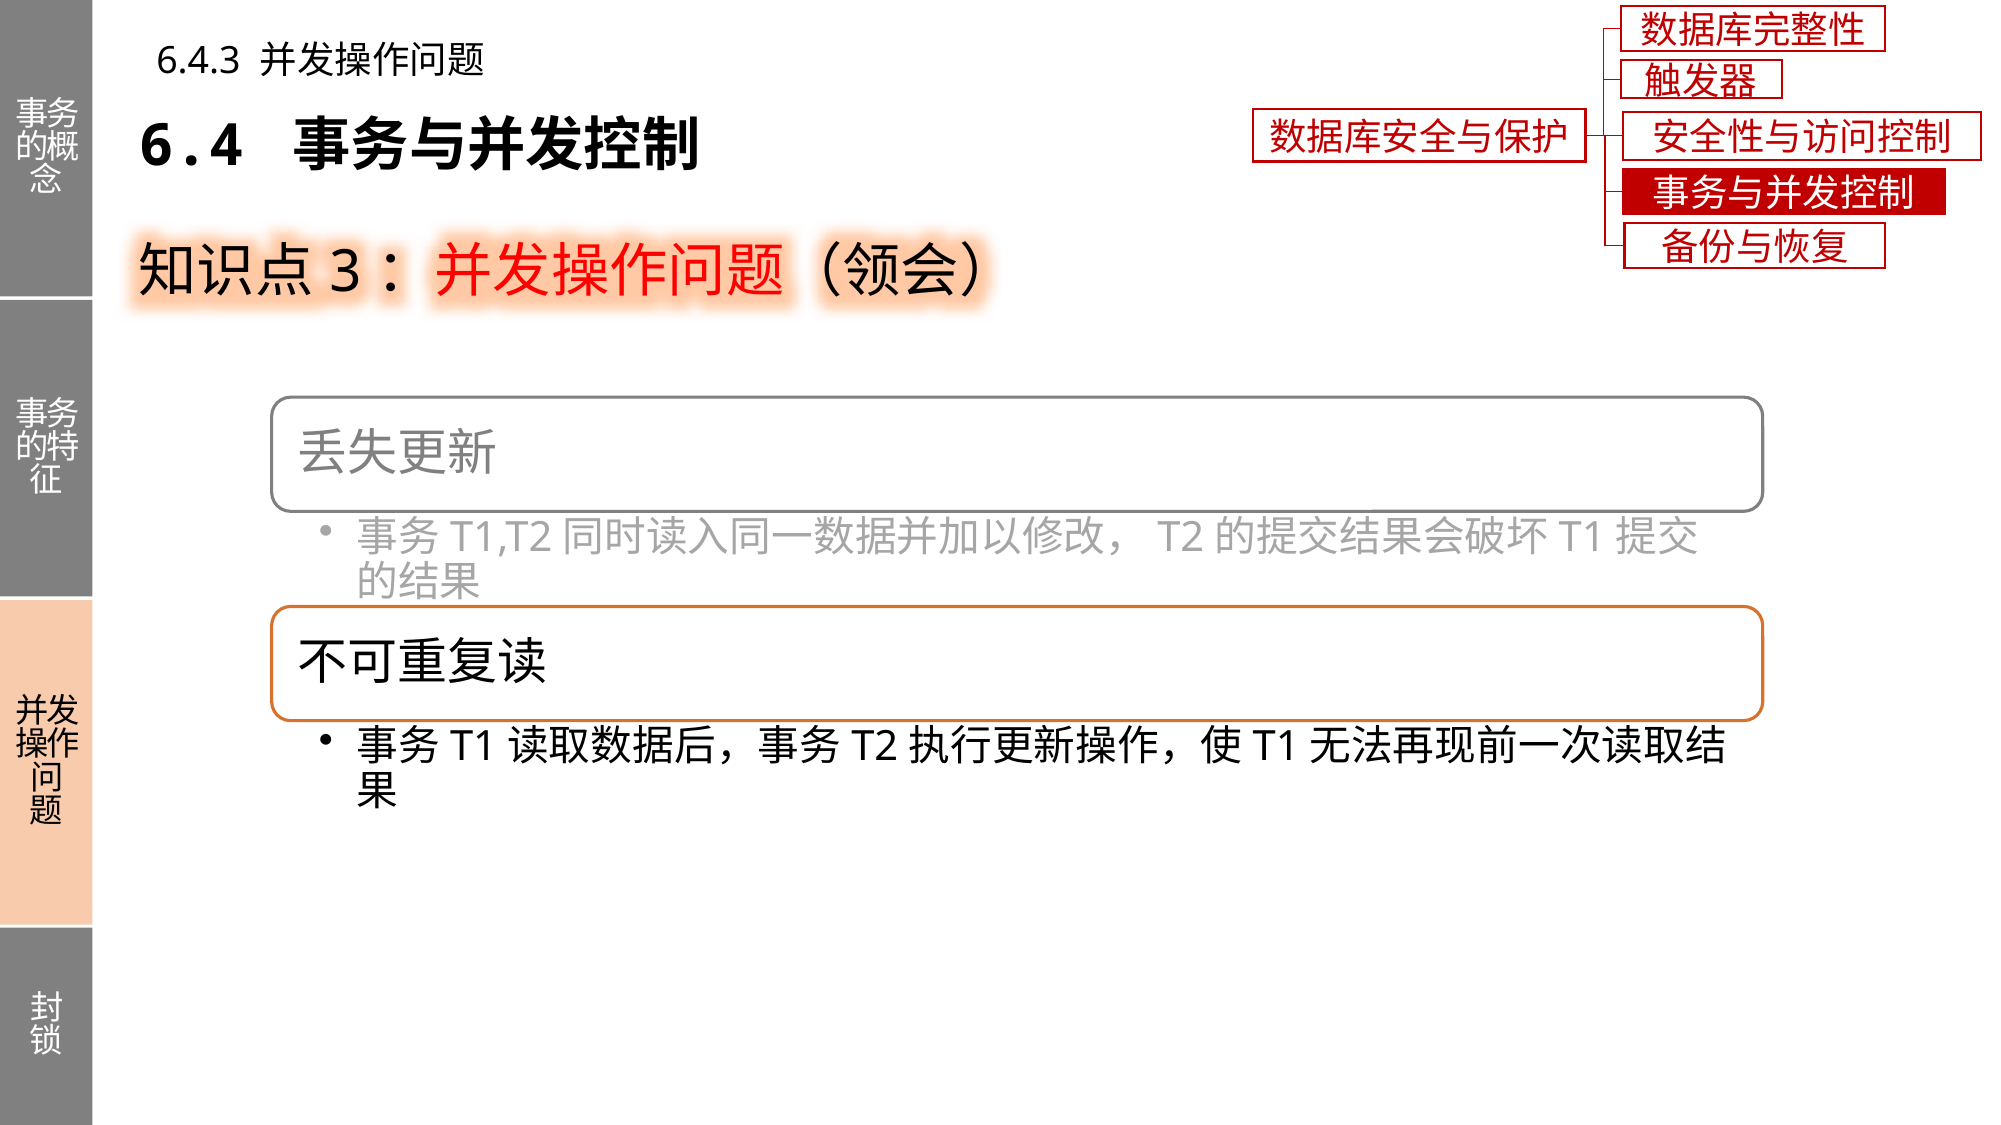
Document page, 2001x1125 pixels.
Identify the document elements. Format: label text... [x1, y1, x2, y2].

text_box 触发器 [1621, 59, 1783, 99]
text_box 数据库完整性 [1620, 5, 1886, 52]
text_box 安全性与访问控制 [1622, 111, 1982, 161]
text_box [118, 170, 1949, 335]
text_box 6.4 事务与并发控制 [120, 97, 1568, 154]
text_box 事务与并发控制 [1625, 168, 1946, 215]
text_box 数据库安全与保护 [1252, 108, 1585, 163]
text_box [271, 395, 1763, 1027]
text_box 6.4.3 并发操作问题 [141, 28, 500, 89]
text_box 数据库完整性 [120, 157, 1252, 161]
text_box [120, 166, 1568, 172]
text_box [114, 166, 1954, 339]
text_box 备份与恢复 [1623, 222, 1886, 269]
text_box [1585, 79, 1621, 135]
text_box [120, 161, 1568, 165]
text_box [0, 0, 93, 1125]
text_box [1585, 28, 1621, 79]
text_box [1585, 135, 1625, 246]
text_box 知识点3：并发操作问题（领会） [120, 172, 1945, 329]
